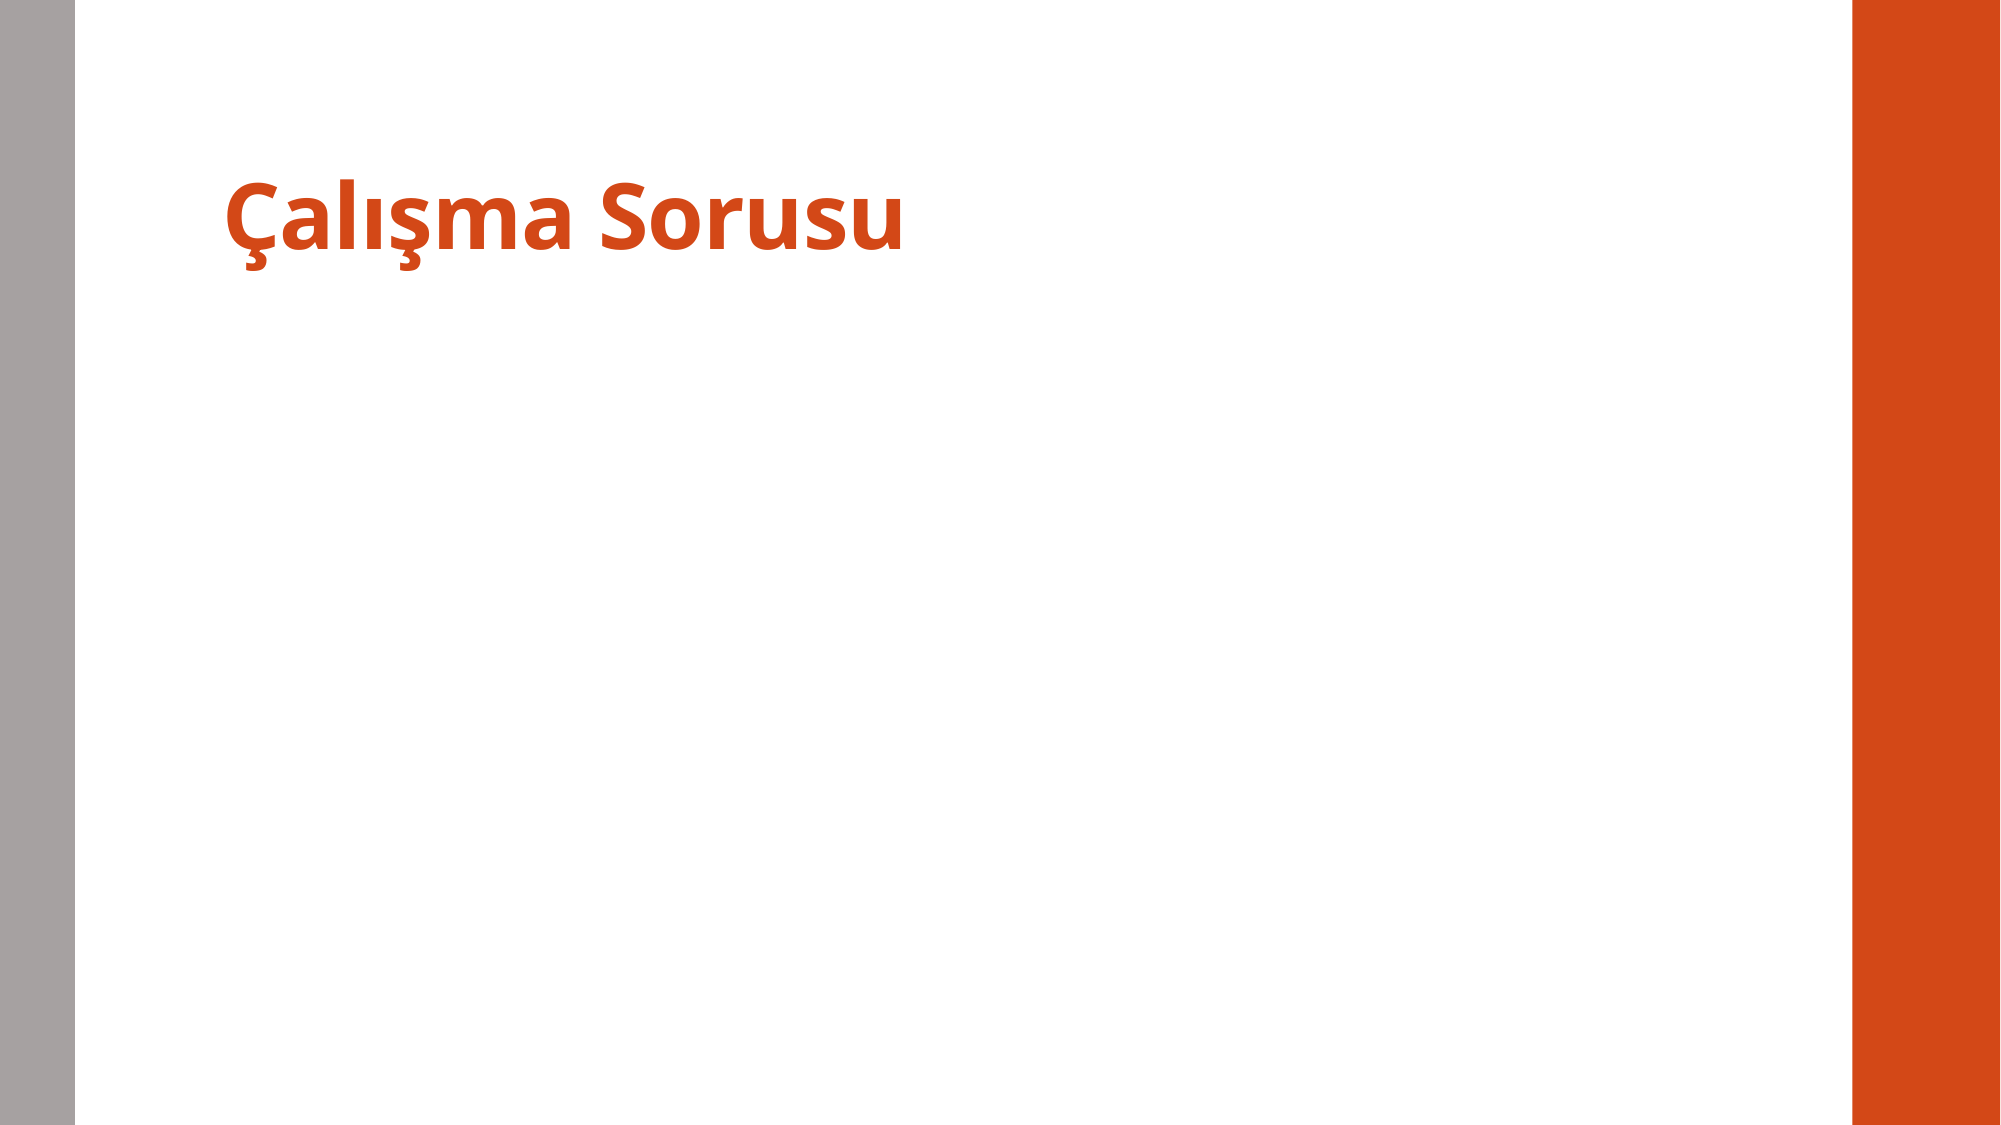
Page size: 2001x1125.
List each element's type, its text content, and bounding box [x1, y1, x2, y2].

title Çalışma Sorusu [206, 48, 1797, 278]
